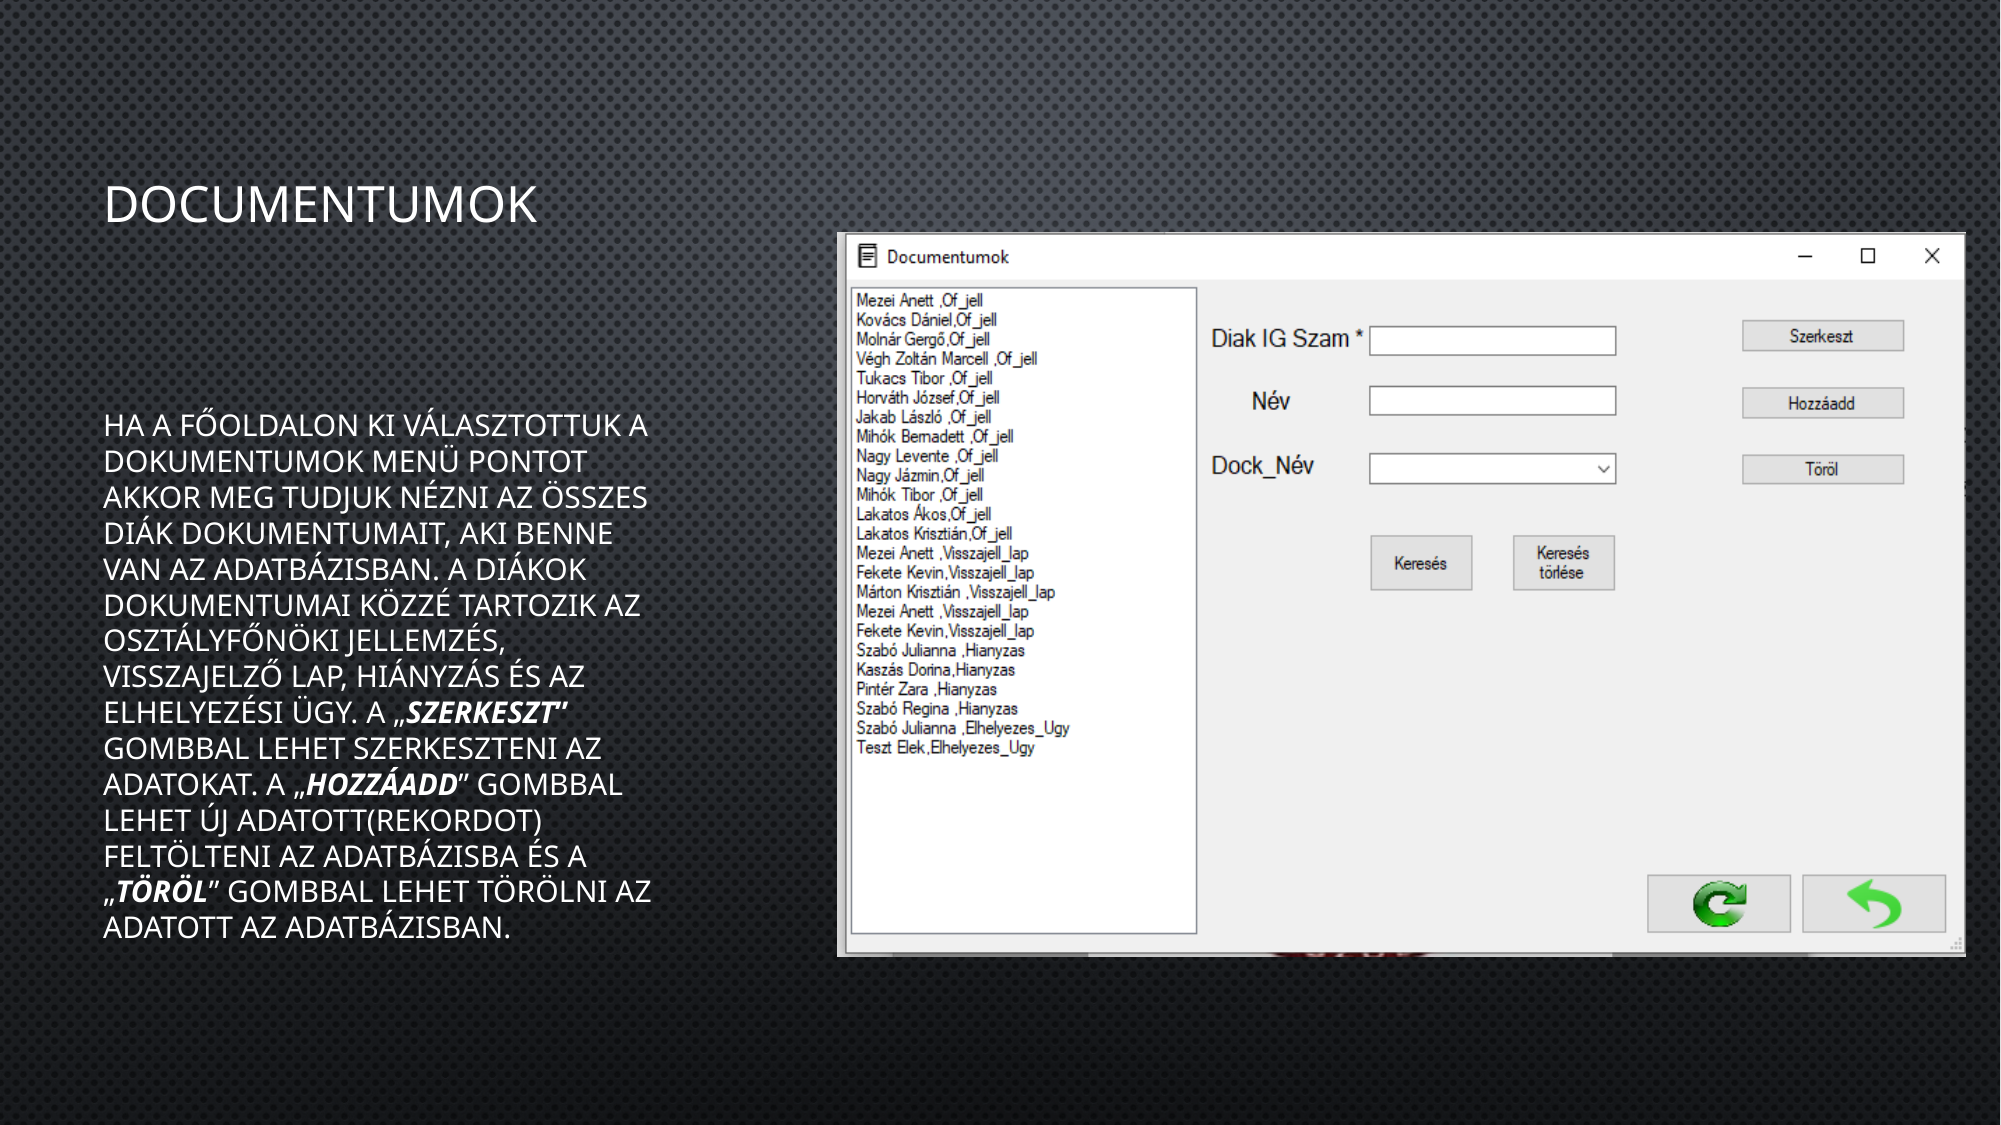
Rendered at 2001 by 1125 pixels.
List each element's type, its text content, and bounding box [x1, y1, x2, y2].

list Ha a Főoldalon ki választottuk a dokumentumok menü pontot akkor meg tudjuk nézni az összes diák dokumentumait, aki benne van az adatbázisban. A diákok dokumentumai közzé tartozik az osztályfőnöki jellemzés, visszajelző lap, hiányzás és az elhelyezési ügy. A „Szerkeszt” gombbal lehet szerkeszteni az adatokat. A „Hozzáadd” gombbal lehet új adatott(rekordot) feltölteni az adatbázisba és a „Töröl” gombbal lehet törölni az adatott az adatbázisban. [88, 399, 671, 984]
title Documentumok [88, 75, 671, 301]
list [836, 232, 1966, 957]
